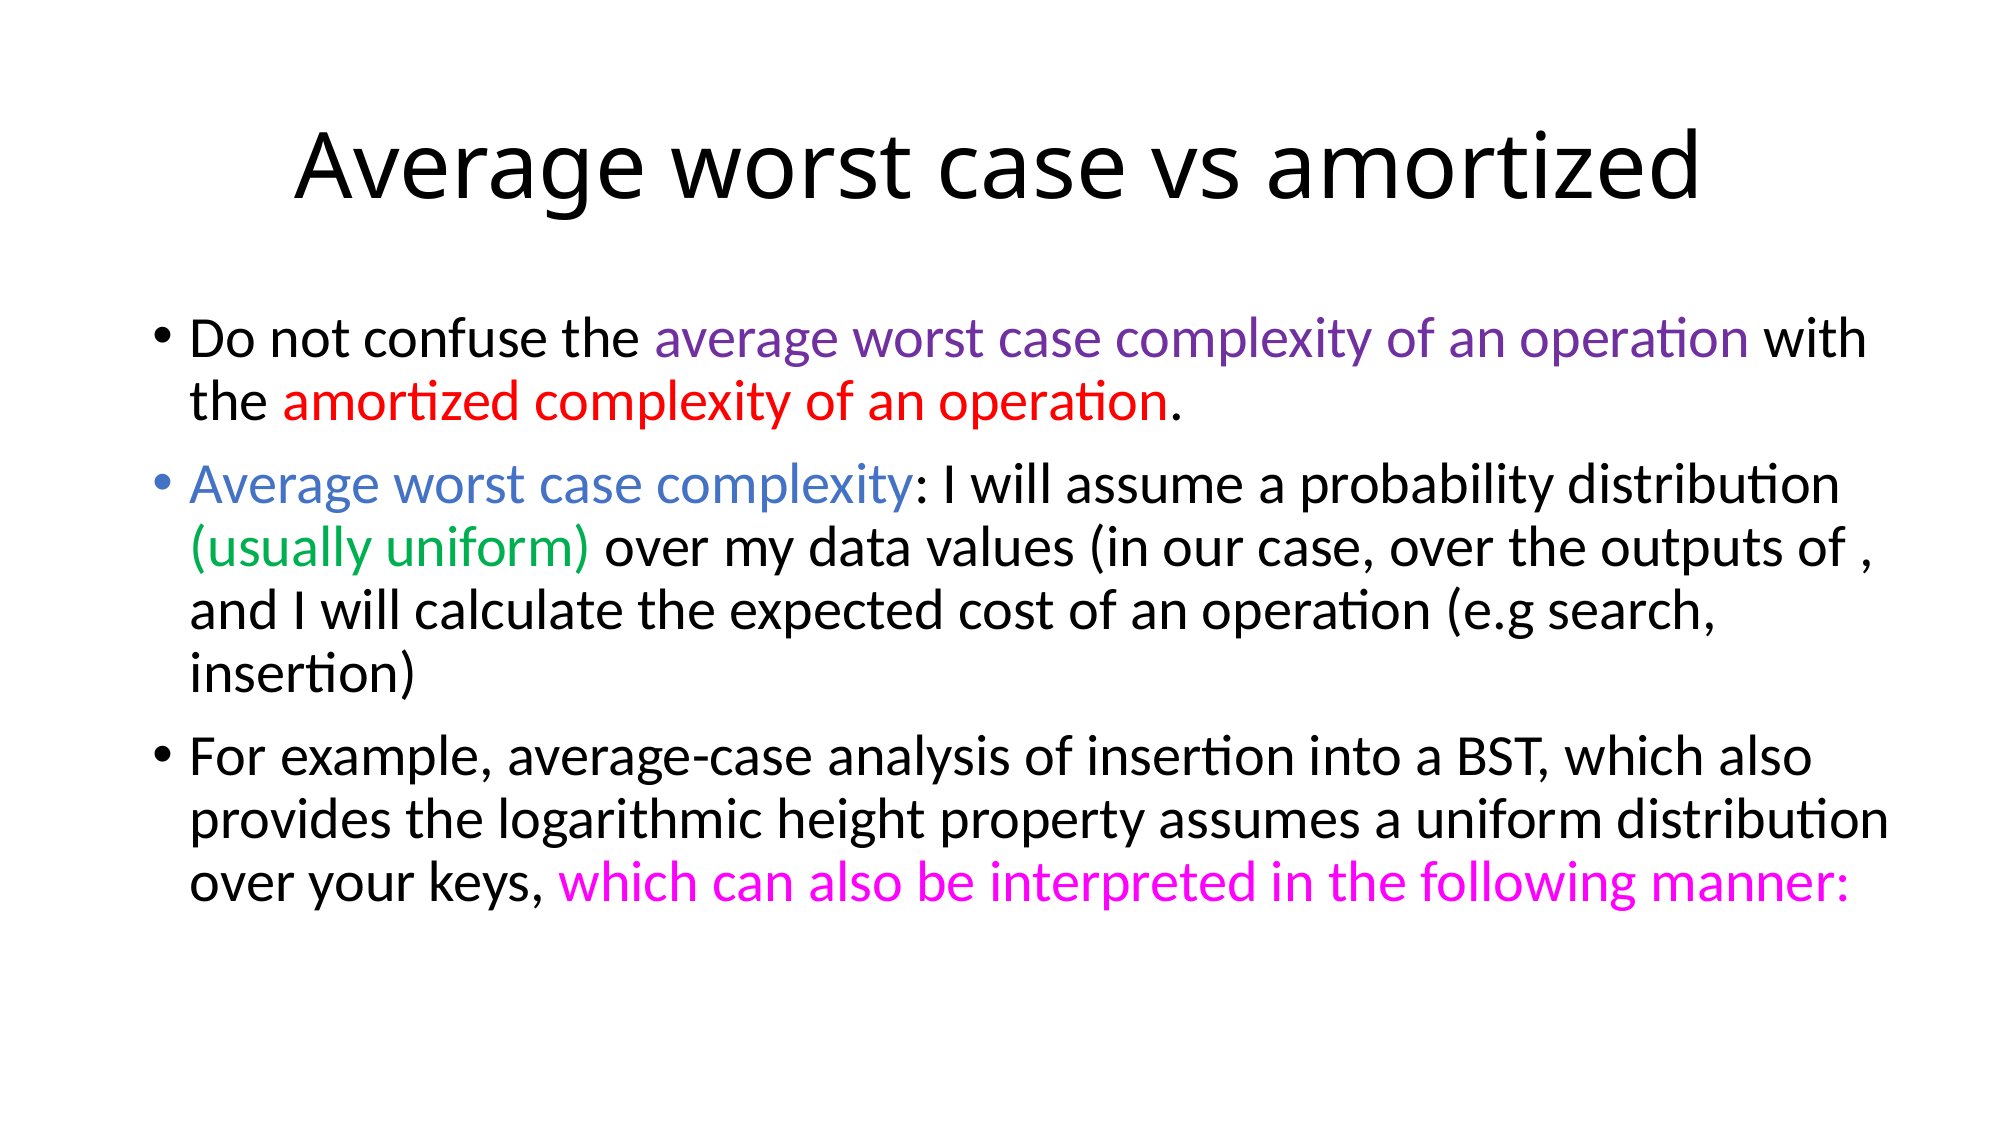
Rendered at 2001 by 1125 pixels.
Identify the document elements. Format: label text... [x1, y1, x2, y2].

title Average worst case vs amortized [137, 59, 1863, 278]
